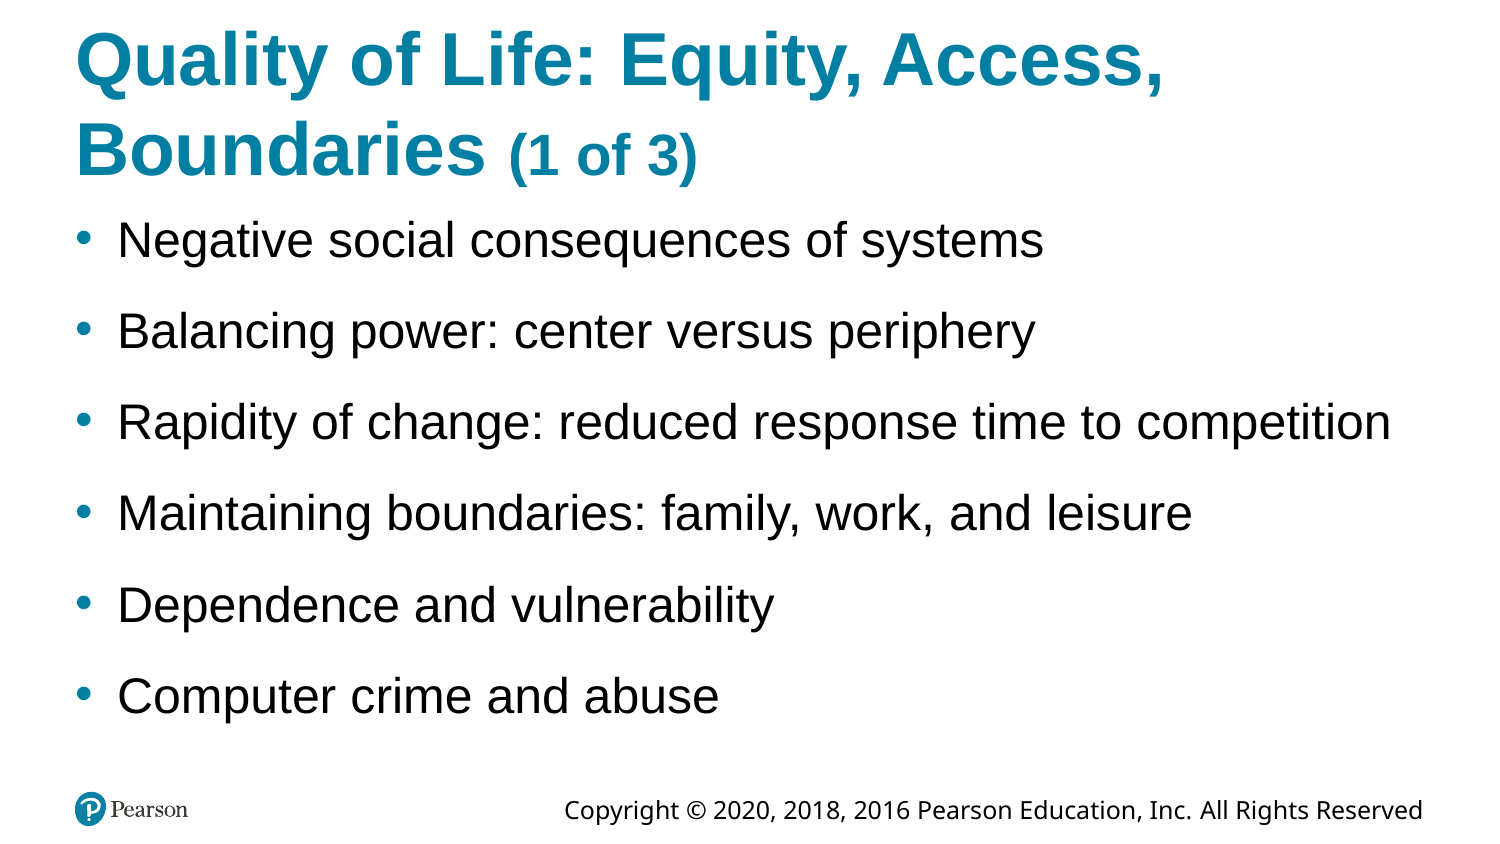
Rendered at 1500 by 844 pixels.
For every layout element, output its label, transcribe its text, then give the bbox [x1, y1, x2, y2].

list Negative social consequences of systems Balancing power: center versus periphery Rapidity of change: reduced response time to competition Maintaining boundaries: family, work, and leisure Dependence and vulnerability Computer crime and abuse [75, 207, 1425, 724]
title Quality of Life: Equity, Access, Boundaries (1 of 3) [75, 10, 1425, 191]
